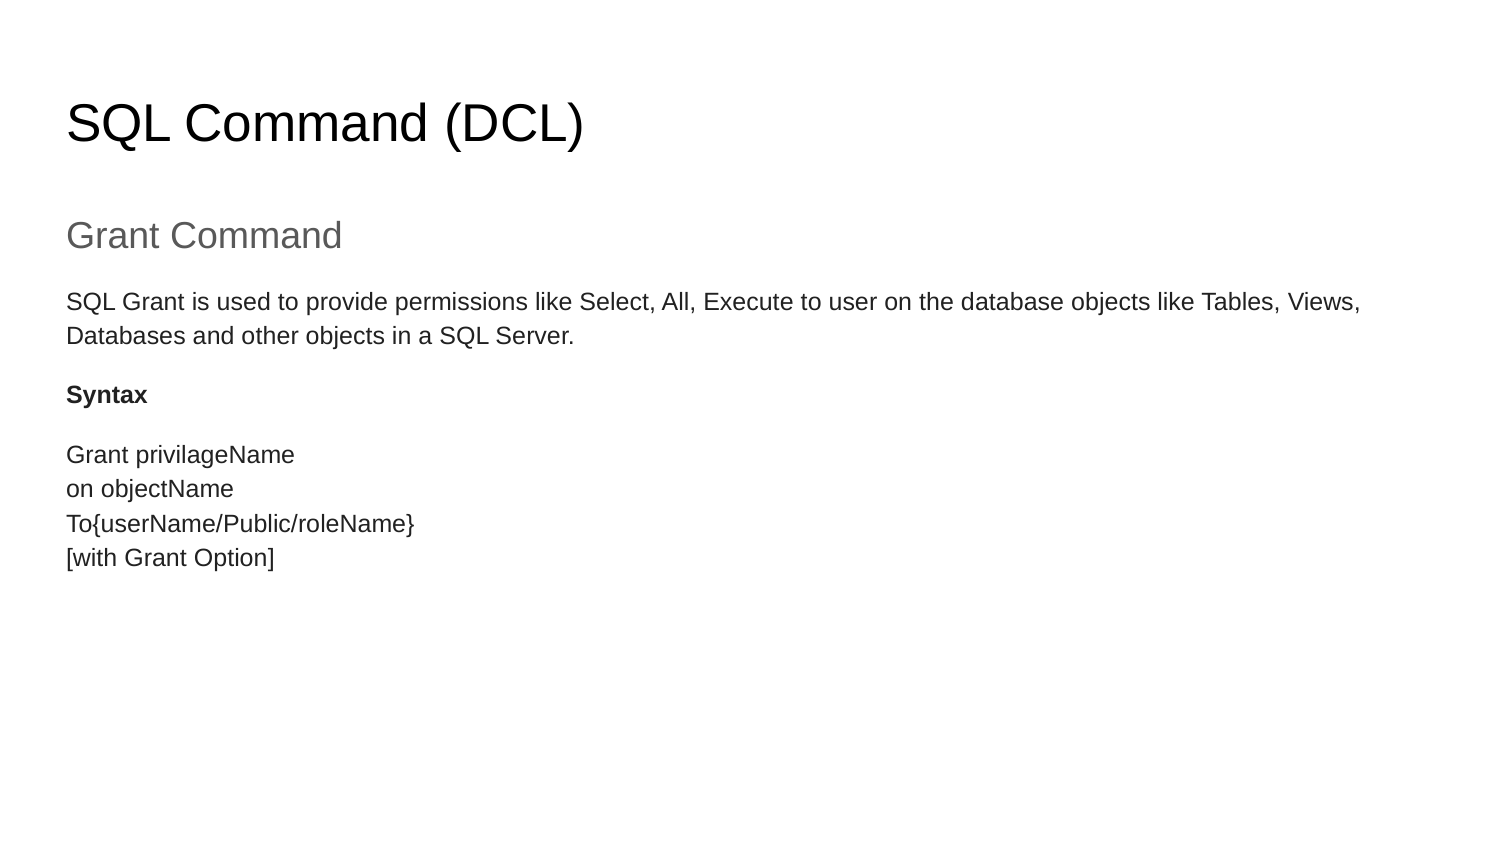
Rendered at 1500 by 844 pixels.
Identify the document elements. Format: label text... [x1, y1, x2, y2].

title SQL Command (DCL) [51, 72, 1449, 167]
list Grant Command SQL Grant is used to provide permissions like Select, All, Execute to user on the database objects like Tables, Views, Databases and other objects in a SQL Server. Syntax Grant privilageName on objectName To{userName/Public/roleName} [with Grant Option] [51, 189, 1449, 750]
